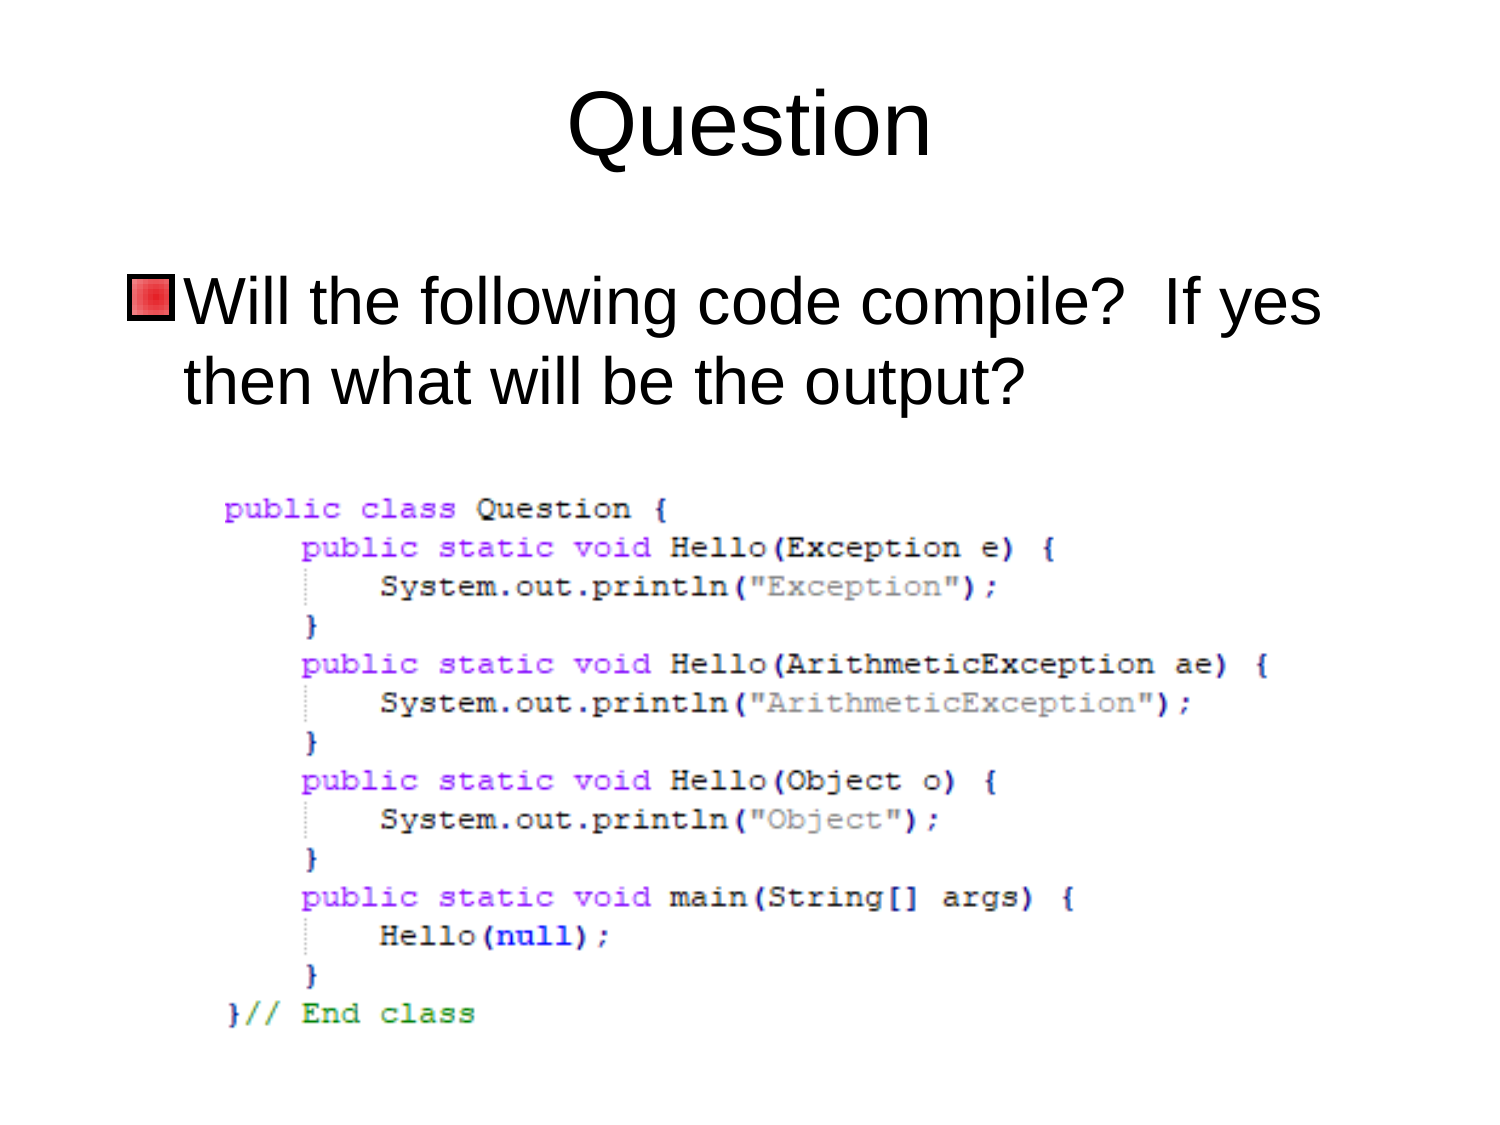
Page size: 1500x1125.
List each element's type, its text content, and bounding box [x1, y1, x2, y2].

title Question [112, 24, 1388, 213]
picture [224, 487, 1277, 1038]
list Will the following code compile? If yes then what will be the output? [112, 249, 1388, 925]
picture [127, 274, 175, 321]
